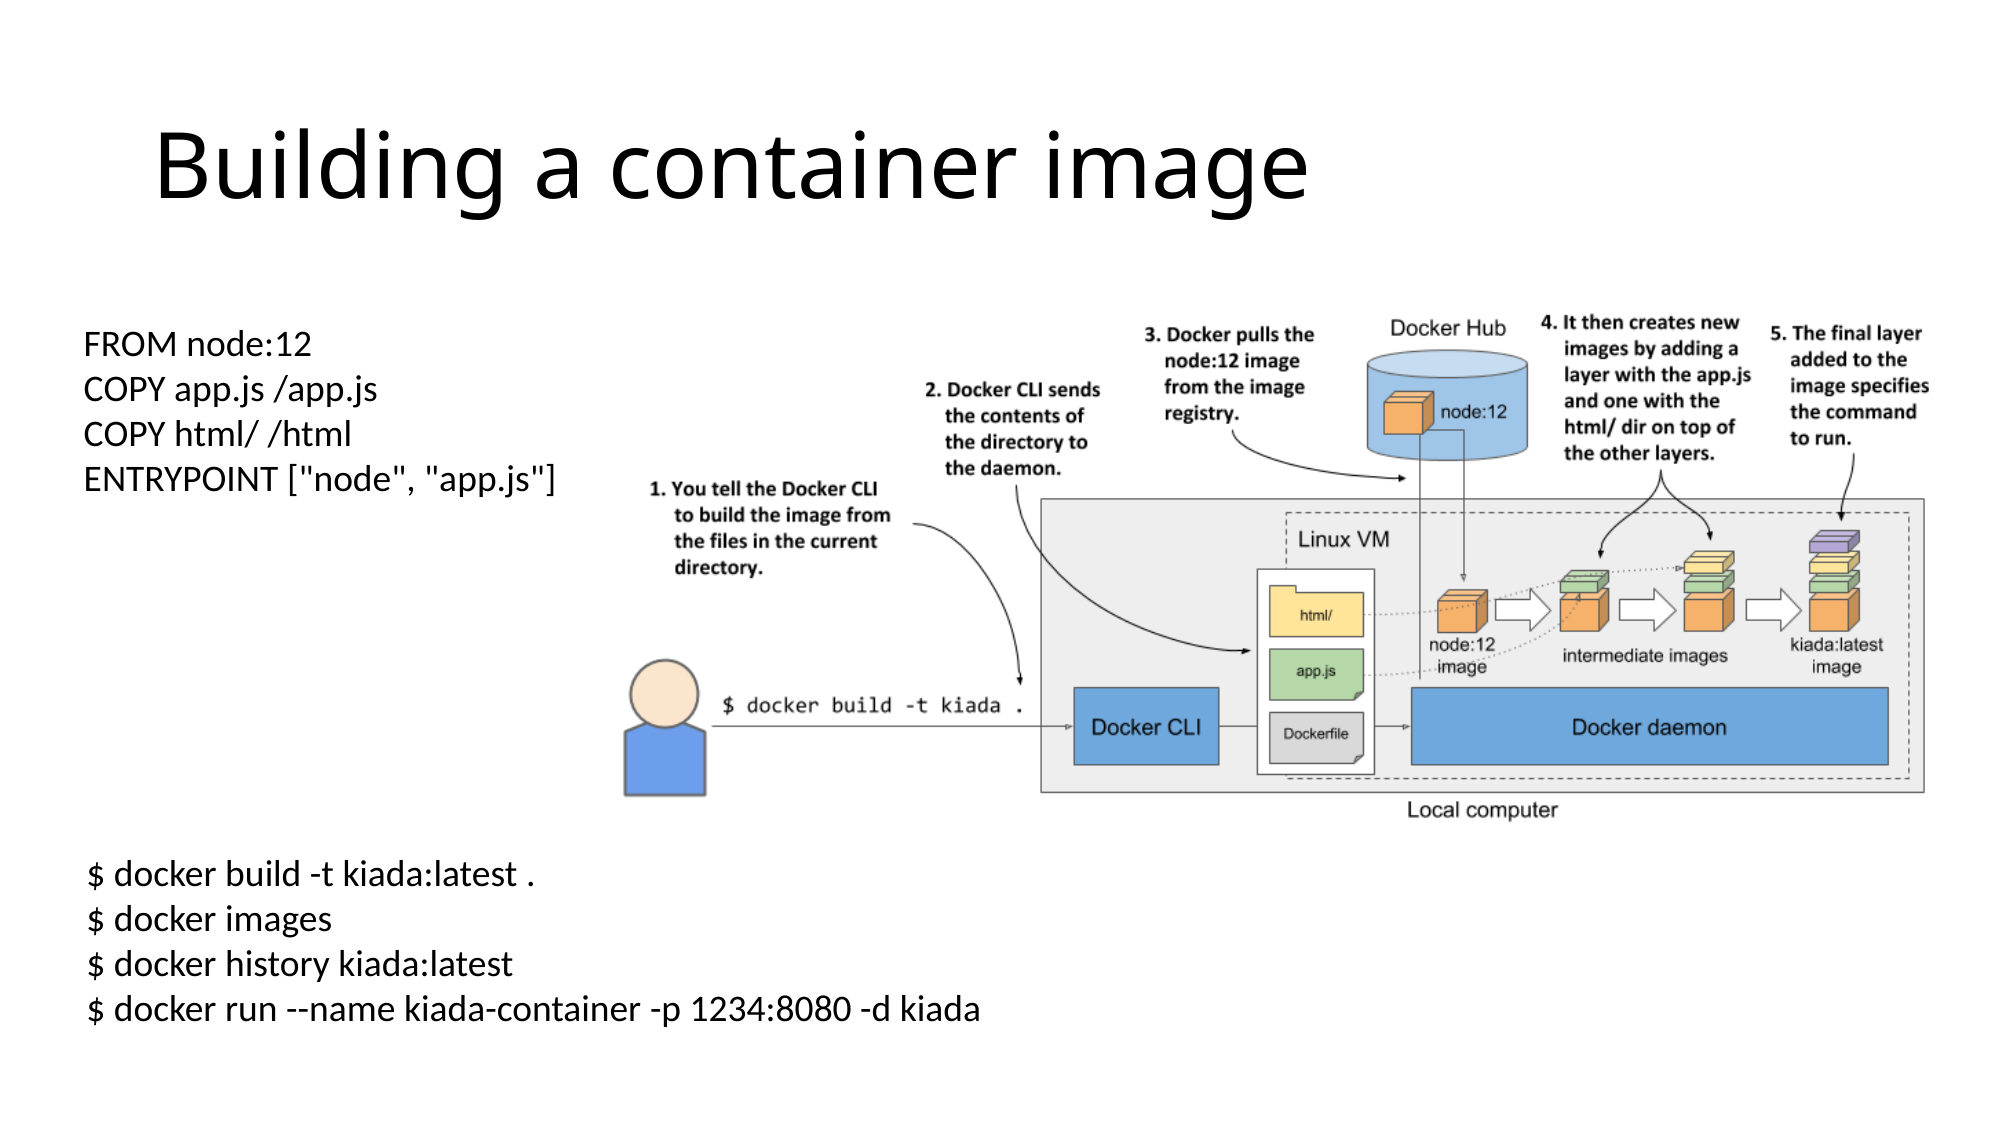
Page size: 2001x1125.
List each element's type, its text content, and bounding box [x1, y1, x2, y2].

text_box FROM node:12 COPY app.js /app.js COPY html/ /html ENTRYPOINT ["node", "app.js"] [68, 311, 572, 507]
text_box $ docker build -t kiada:latest . $ docker images $ docker history kiada:latest $ docker run --name kiada-container -p 1234:8080 -d kiada [71, 841, 997, 1037]
picture [615, 311, 1969, 858]
title Building a container image [137, 59, 1863, 278]
